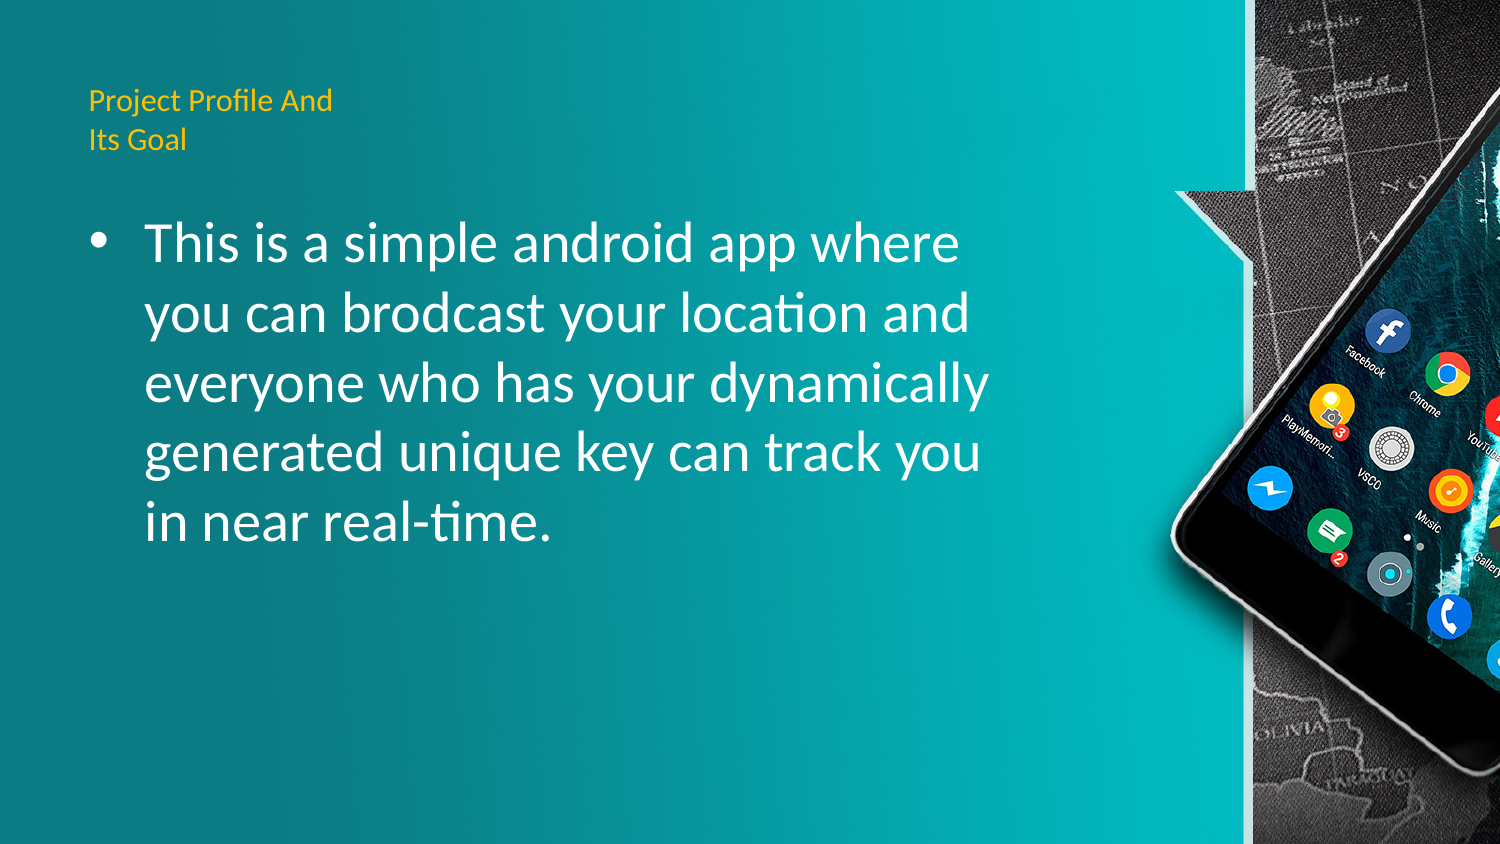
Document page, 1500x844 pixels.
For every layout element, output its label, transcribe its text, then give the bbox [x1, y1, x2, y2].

picture [0, 0, 1500, 844]
title Project Profile And Its Goal [73, 71, 1051, 166]
list This is a simple android app where you can brodcast your location and everyone who has your dynamically generated unique key can track you in near real-time. [73, 196, 1051, 773]
